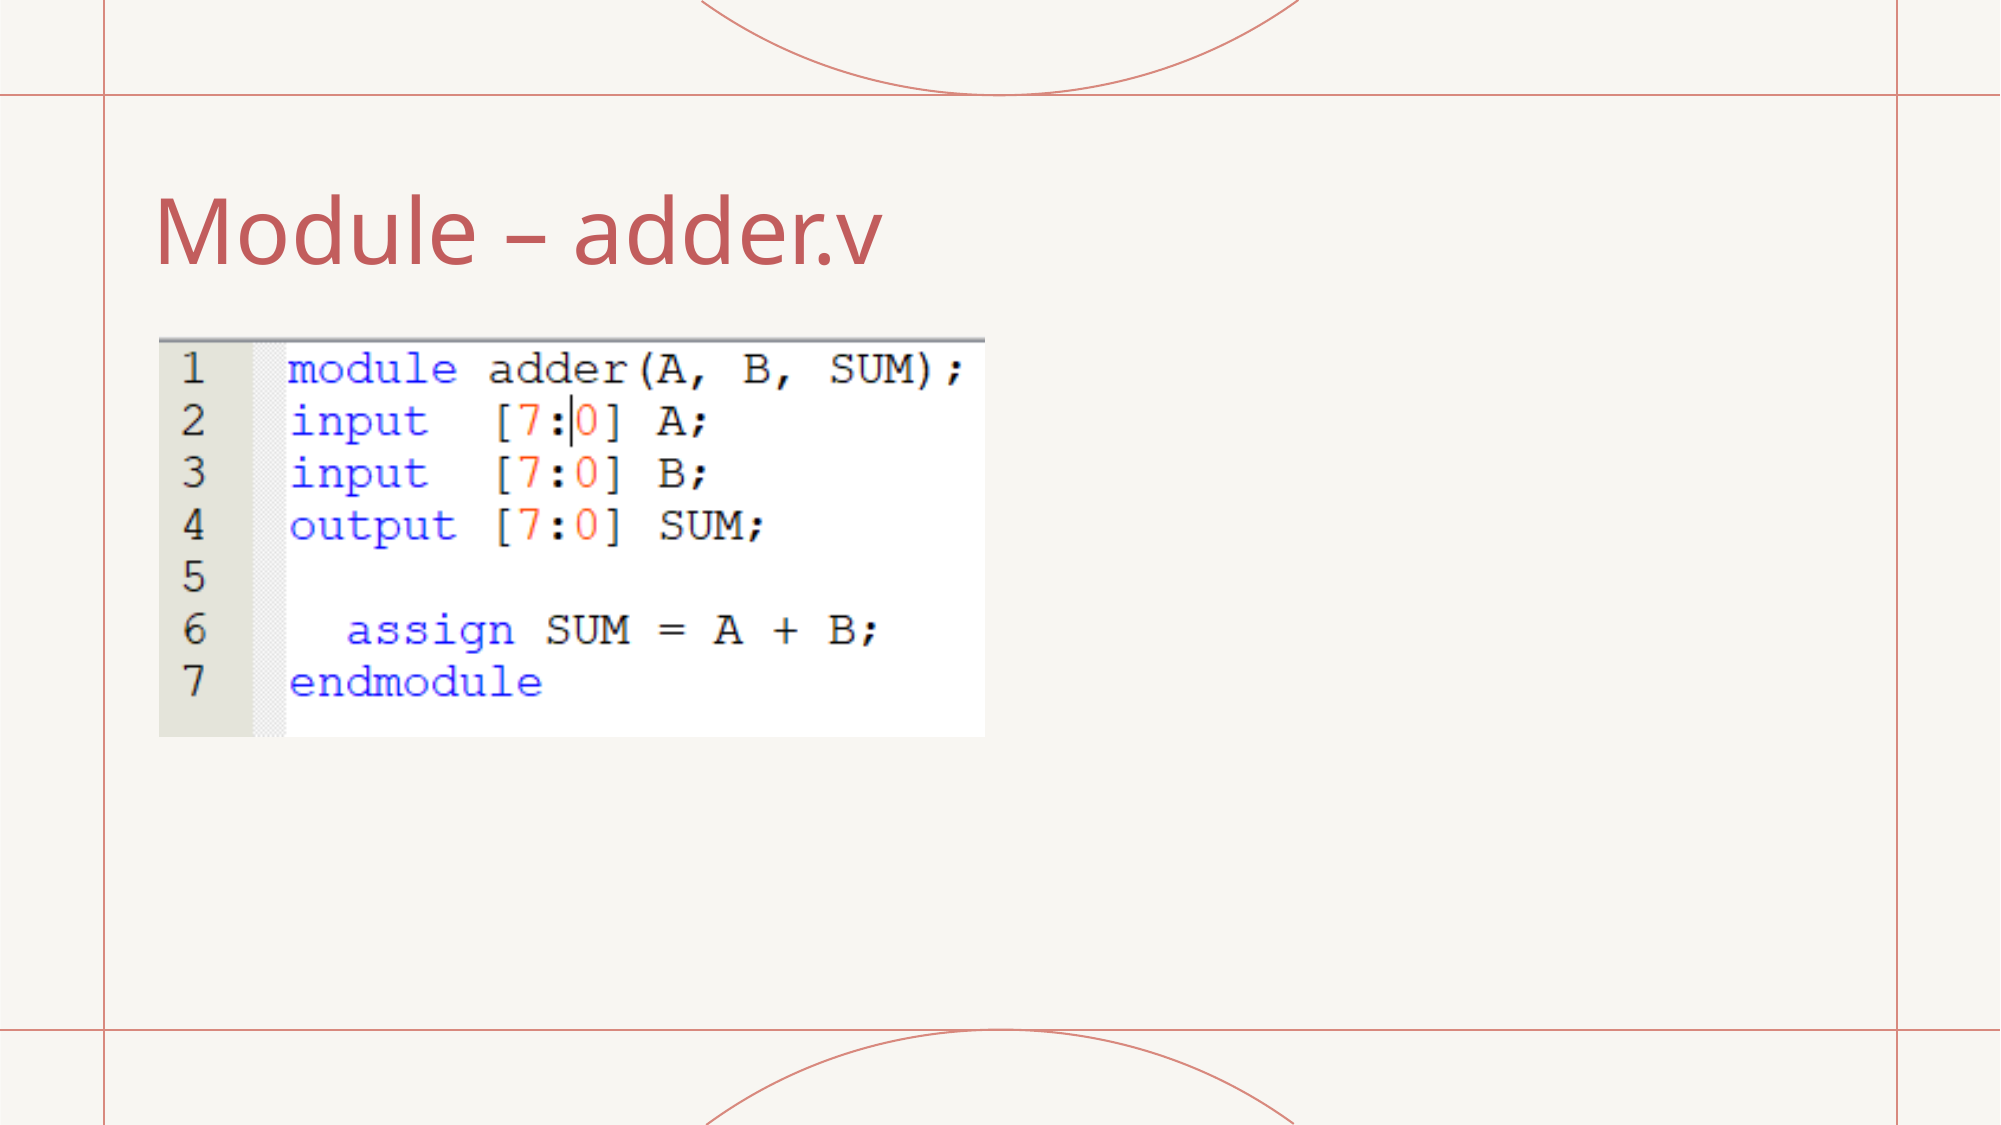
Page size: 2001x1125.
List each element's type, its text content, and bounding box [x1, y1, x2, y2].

title Module – adder.v [137, 119, 1863, 337]
picture [158, 336, 985, 737]
